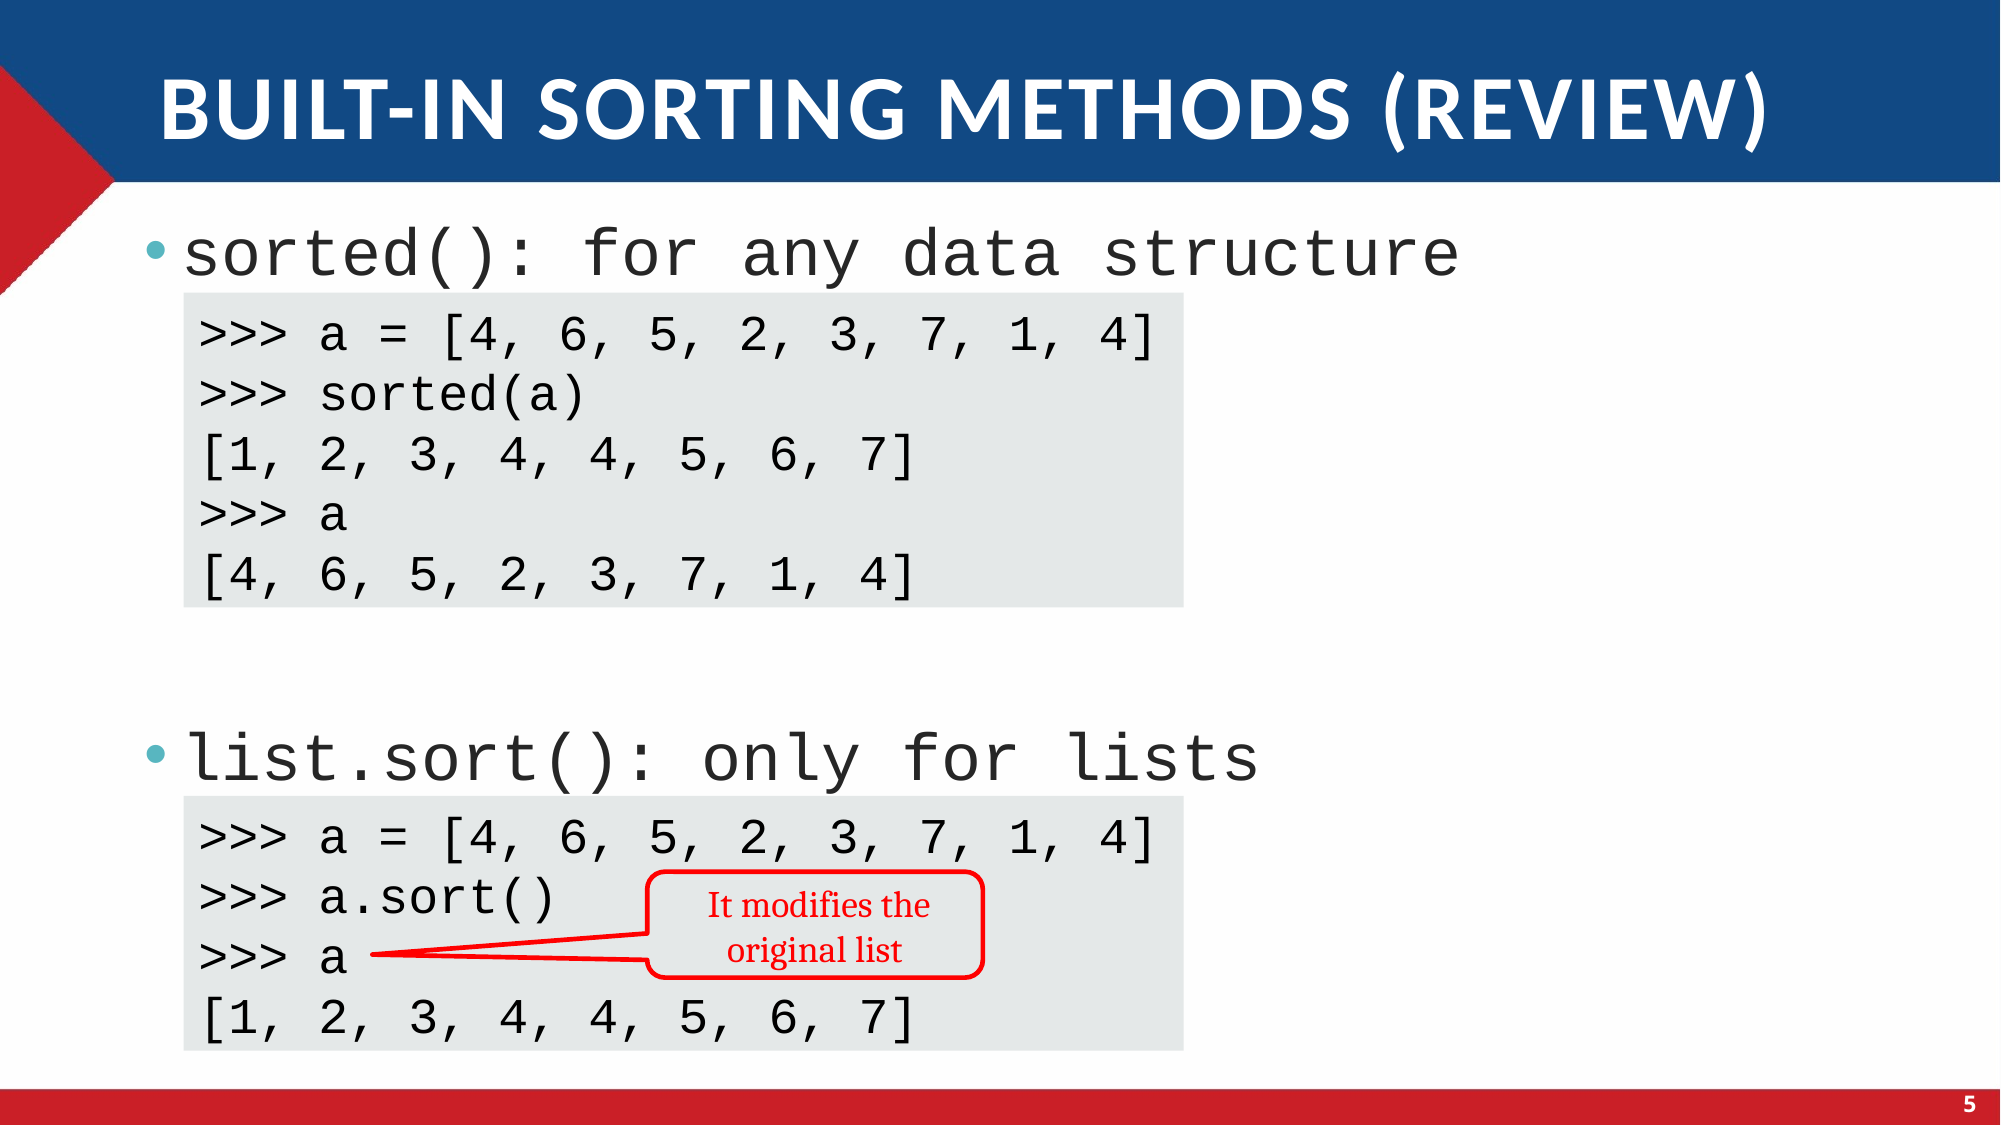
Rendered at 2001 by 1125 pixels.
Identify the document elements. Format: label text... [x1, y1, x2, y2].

text_box It modifies the original list [371, 870, 984, 979]
title Built-in sorting methods (review) [127, 45, 1890, 176]
list sorted(): for any data structure list.sort(): only for lists [129, 201, 1888, 992]
text_box >>> a = [4, 6, 5, 2, 3, 7, 1, 4] >>> a.sort() >>> a [1, 2, 3, 4, 4, 5, 6, 7] [183, 795, 1184, 1051]
picture [0, 0, 2001, 1125]
slide_number 5 [1939, 1085, 2000, 1125]
text_box >>> a = [4, 6, 5, 2, 3, 7, 1, 4] >>> sorted(a) [1, 2, 3, 4, 4, 5, 6, 7] >>> a [4, 6, 5, 2, 3, 7, 1, 4] [183, 292, 1184, 608]
